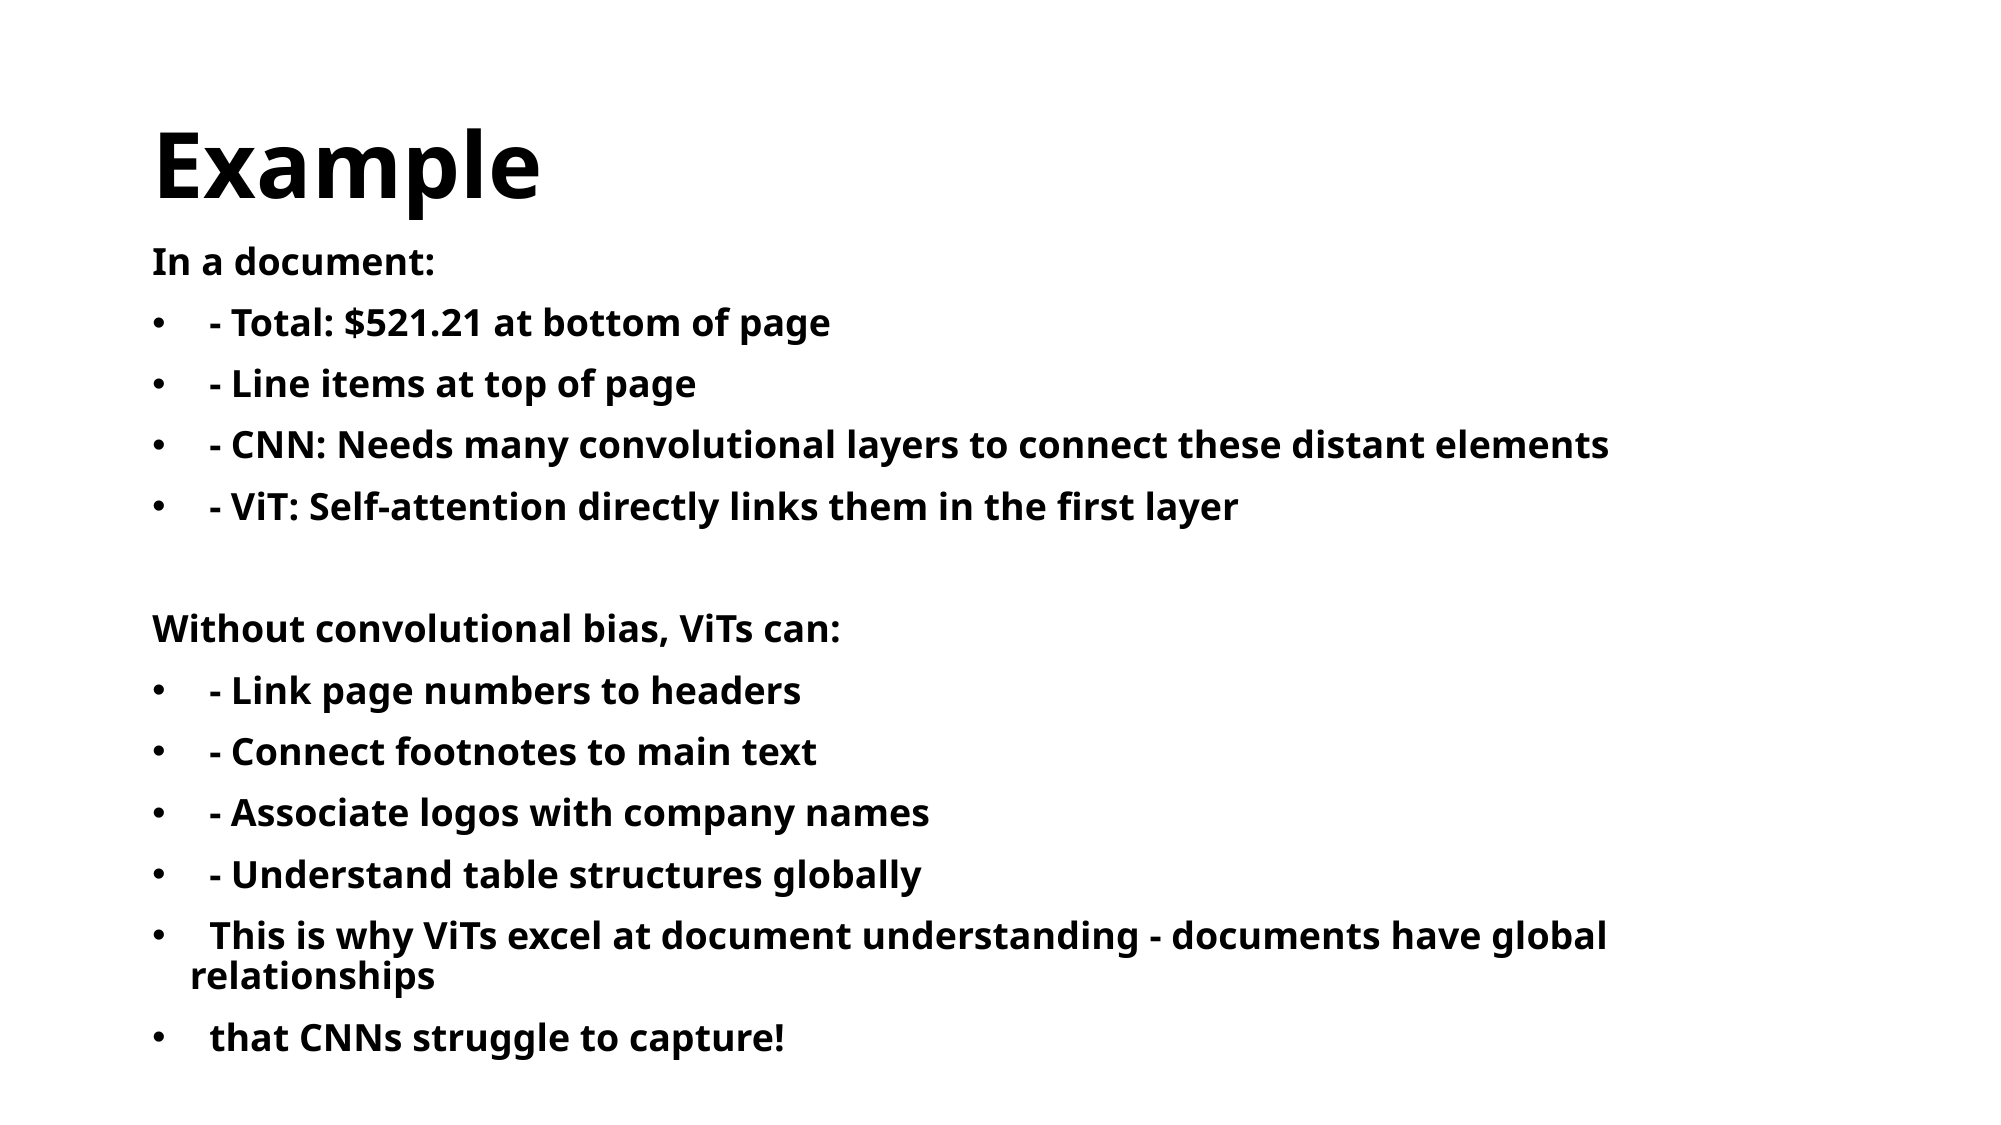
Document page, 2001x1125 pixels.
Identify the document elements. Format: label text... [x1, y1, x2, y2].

list In a document: - Total: $521.21 at bottom of page - Line items at top of page - CNN: Needs many convolutional layers to connect these distant elements - ViT: Self-attention directly links them in the first layer Without convolutional bias, ViTs can: - Link page numbers to headers - Connect footnotes to main text - Associate logos with company names - Understand table structures globally This is why ViTs excel at document understanding - documents have global relationships that CNNs struggle to capture! [137, 235, 1863, 1031]
title Example [137, 59, 1863, 235]
